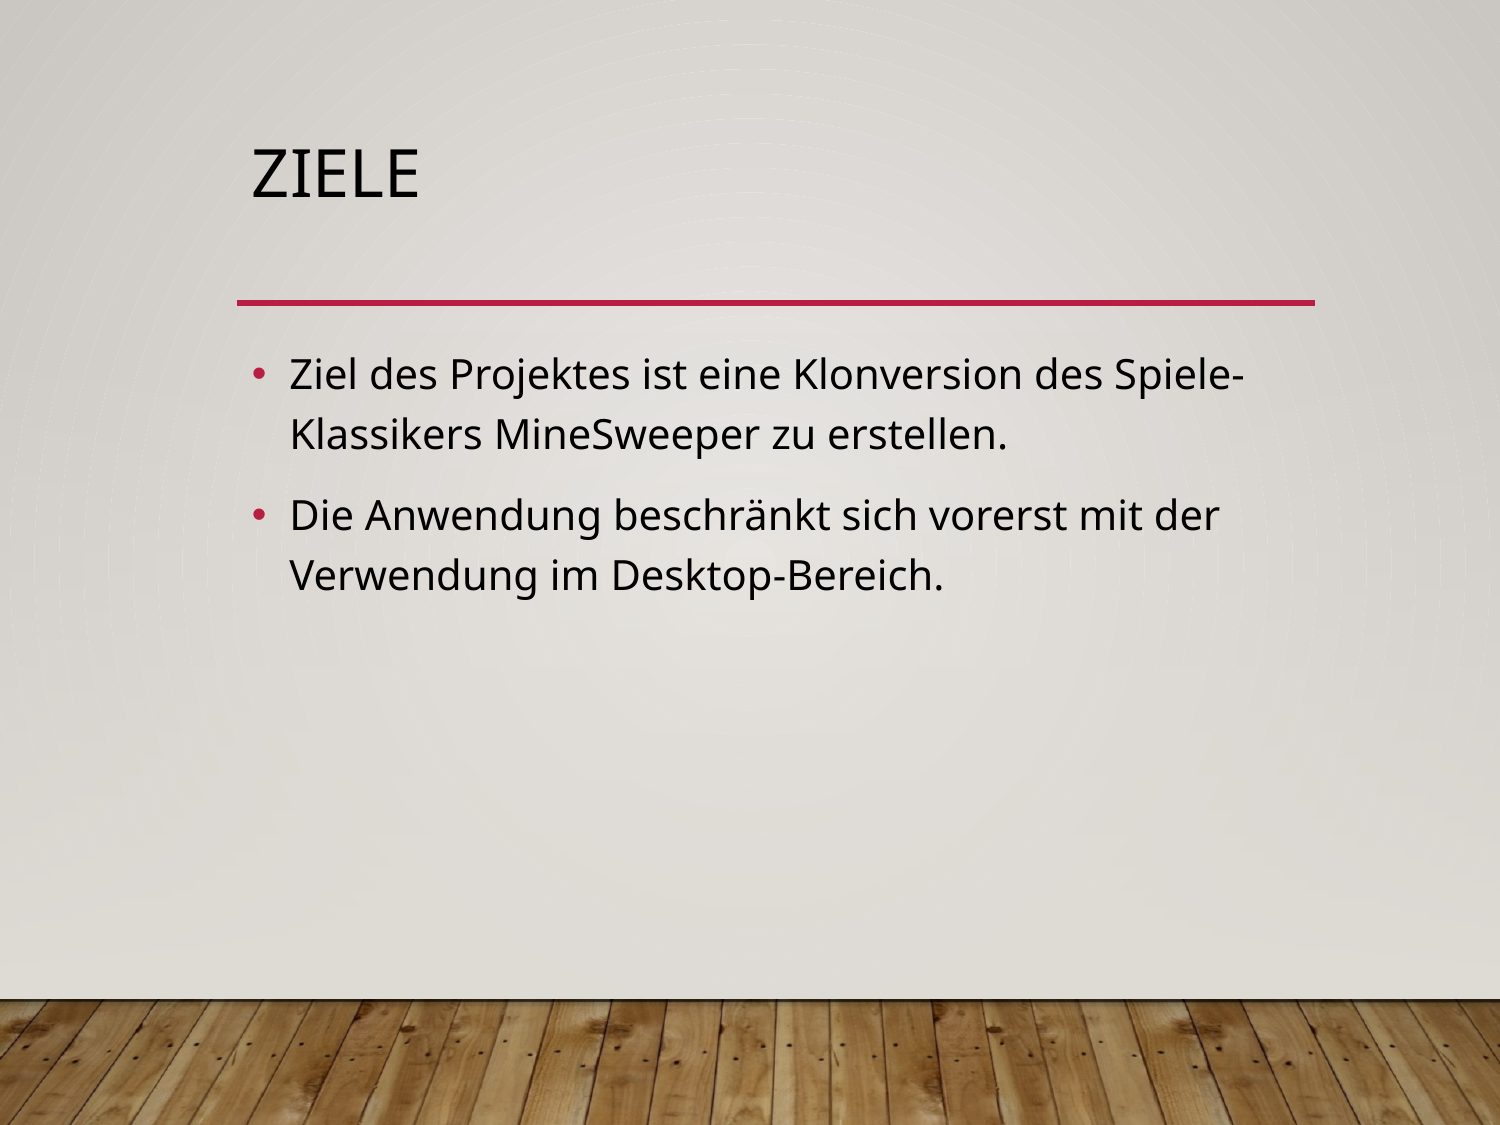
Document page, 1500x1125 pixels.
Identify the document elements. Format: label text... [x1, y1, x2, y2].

picture [0, 999, 1500, 1125]
title Ziele [236, 131, 1315, 305]
list Ziel des Projektes ist eine Klonversion des Spiele-Klassikers MineSweeper zu erstellen. Die Anwendung beschränkt sich vorerst mit der Verwendung im Desktop-Bereich. [236, 330, 1315, 897]
